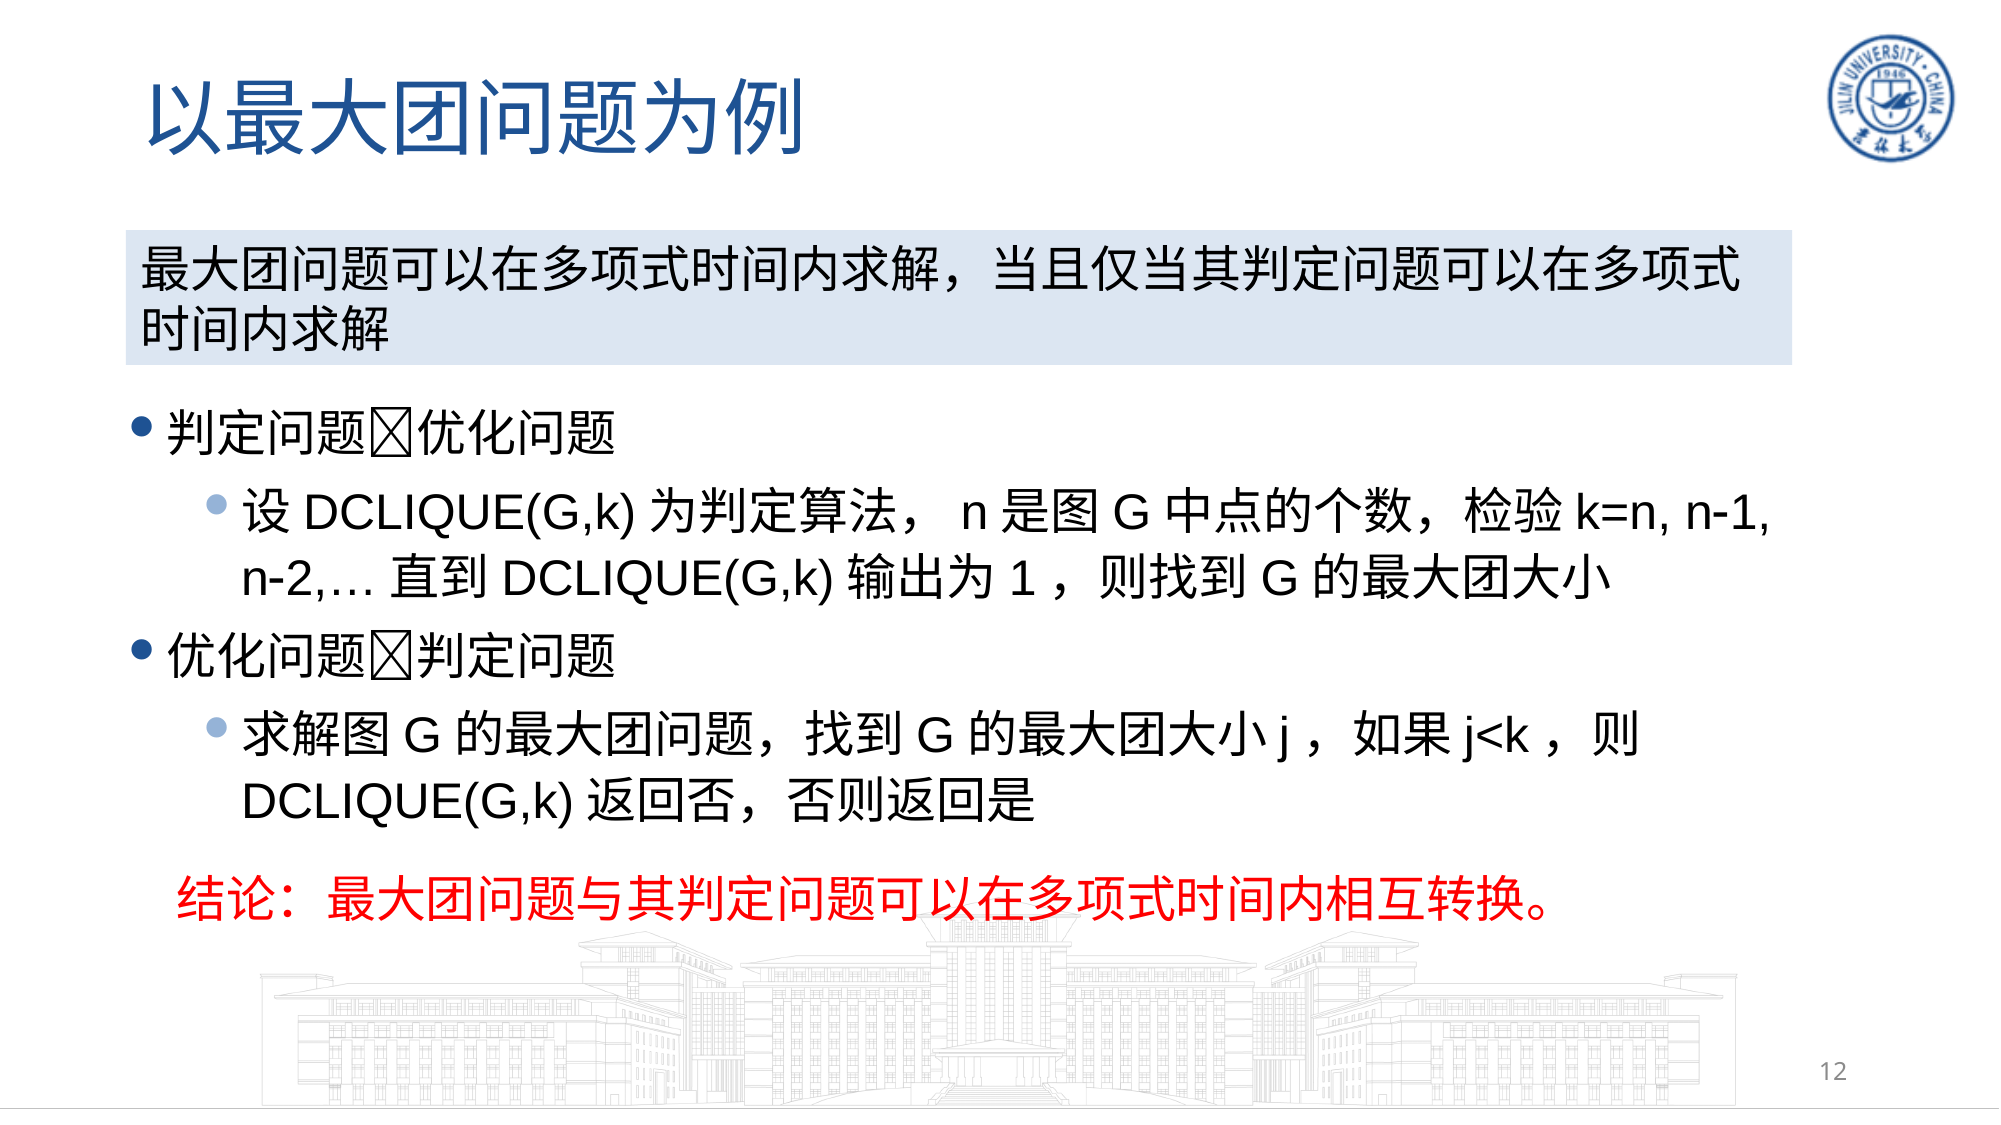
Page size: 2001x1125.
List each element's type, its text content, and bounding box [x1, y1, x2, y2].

picture [1851, 15, 1965, 173]
title 以最大团问题为例 [125, 13, 1851, 231]
text_box 最大团问题可以在多项式时间内求解，当且仅当其判定问题可以在多项式时间内求解 [125, 230, 1793, 365]
list NPC的意义 所有的NP问题都可以多项式时间归约到一个NPC问题，这意味着一旦一个NPC问题多项式可解，则所有NP问题都多项式可解 P=NP充要条件是存在NPC问题 L∈P [0, 897, 1999, 1109]
slide_number 12 [1412, 1042, 1863, 1103]
list 判定问题优化问题 设DCLIQUE(G,k)为判定算法，n是图G中点的个数，检验k=n, n1, n2,…直到DCLIQUE(G,k)输出为1，则找到G的最大团大小 优化问题判定问题 求解图G的最大团问题，找到G的最大团大小j，如果j<k，则DCLIQUE(G,k)返回否，否则返回是 [113, 387, 1805, 861]
text_box 结论：最大团问题与其判定问题可以在多项式时间内相互转换。 [161, 860, 1745, 935]
